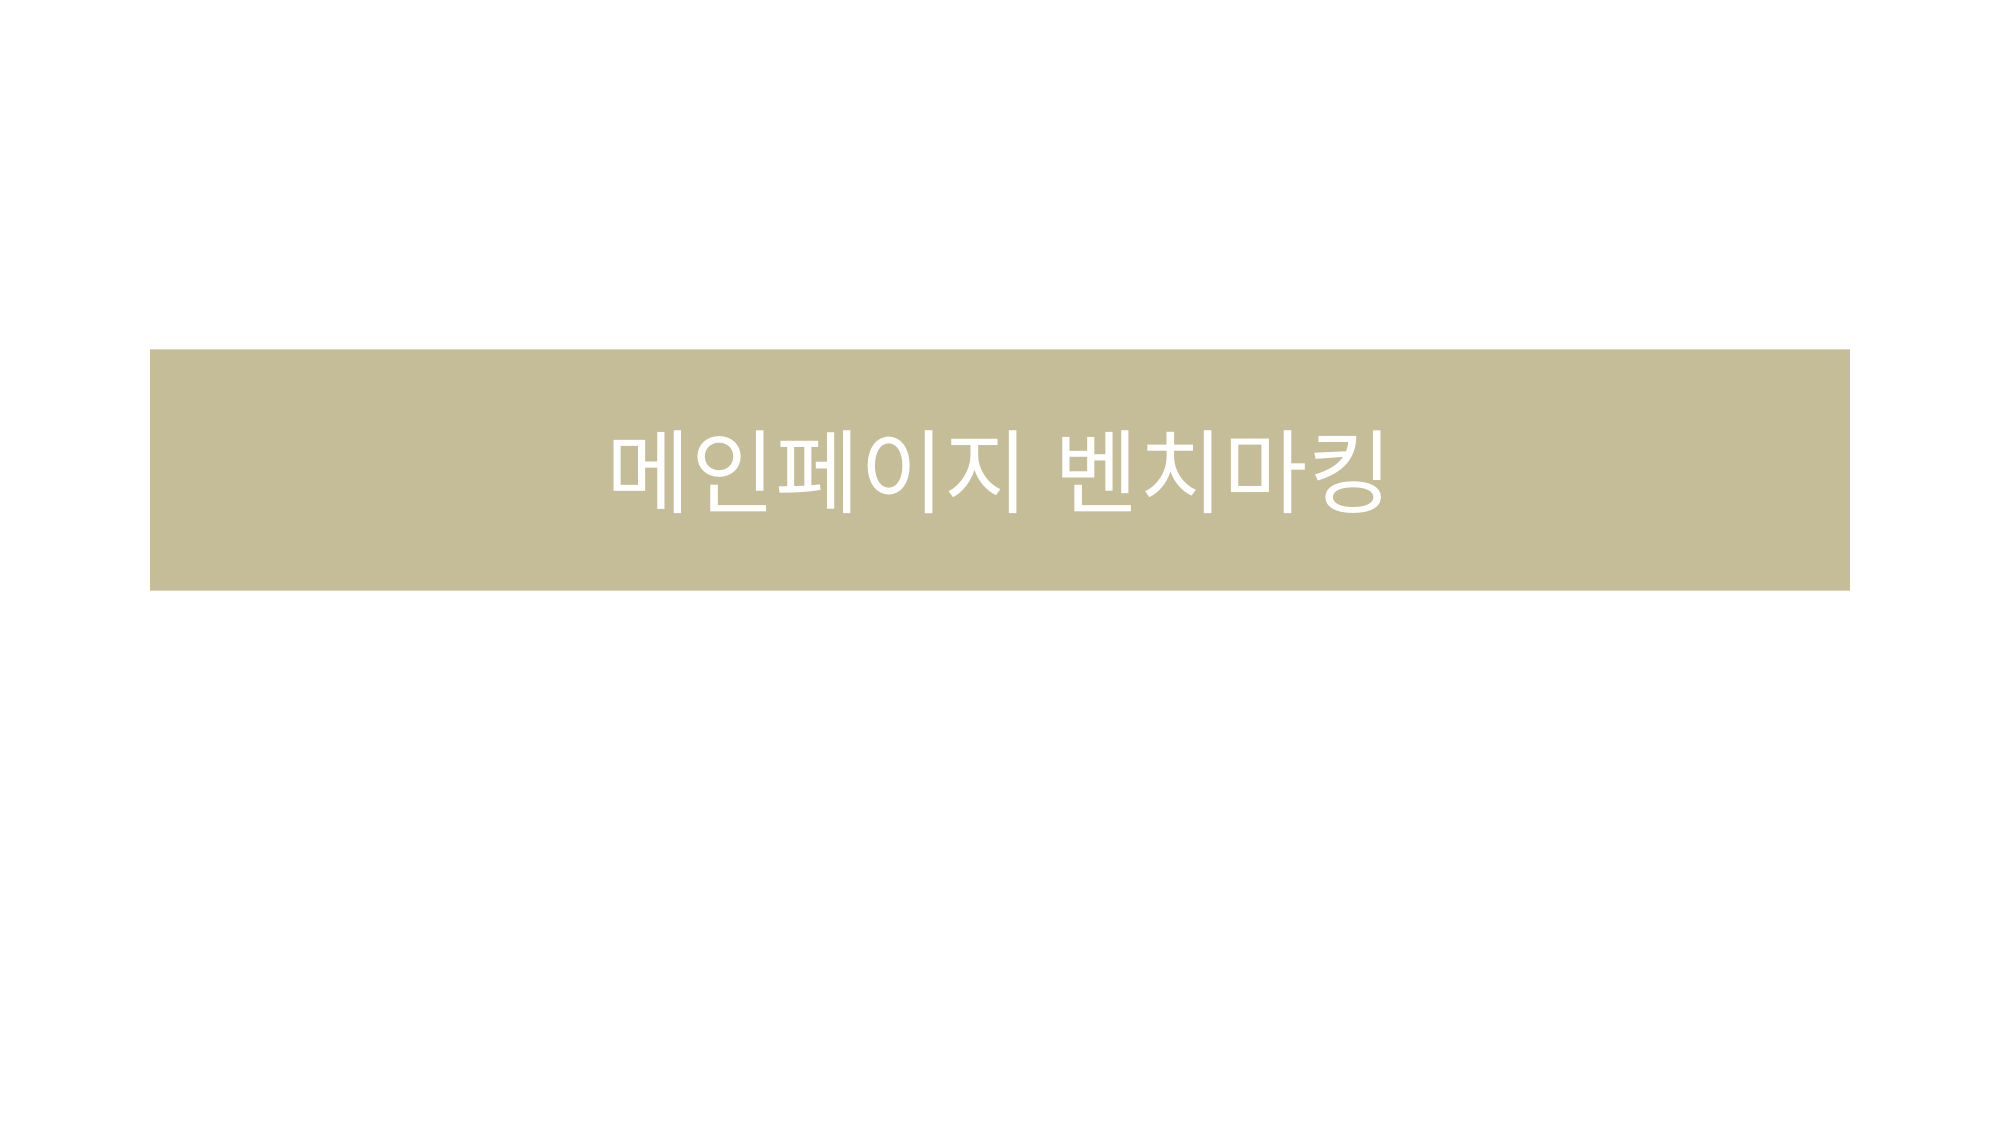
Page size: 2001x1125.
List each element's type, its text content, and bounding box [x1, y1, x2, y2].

title 메인페이지 벤치마킹 [150, 349, 1850, 591]
